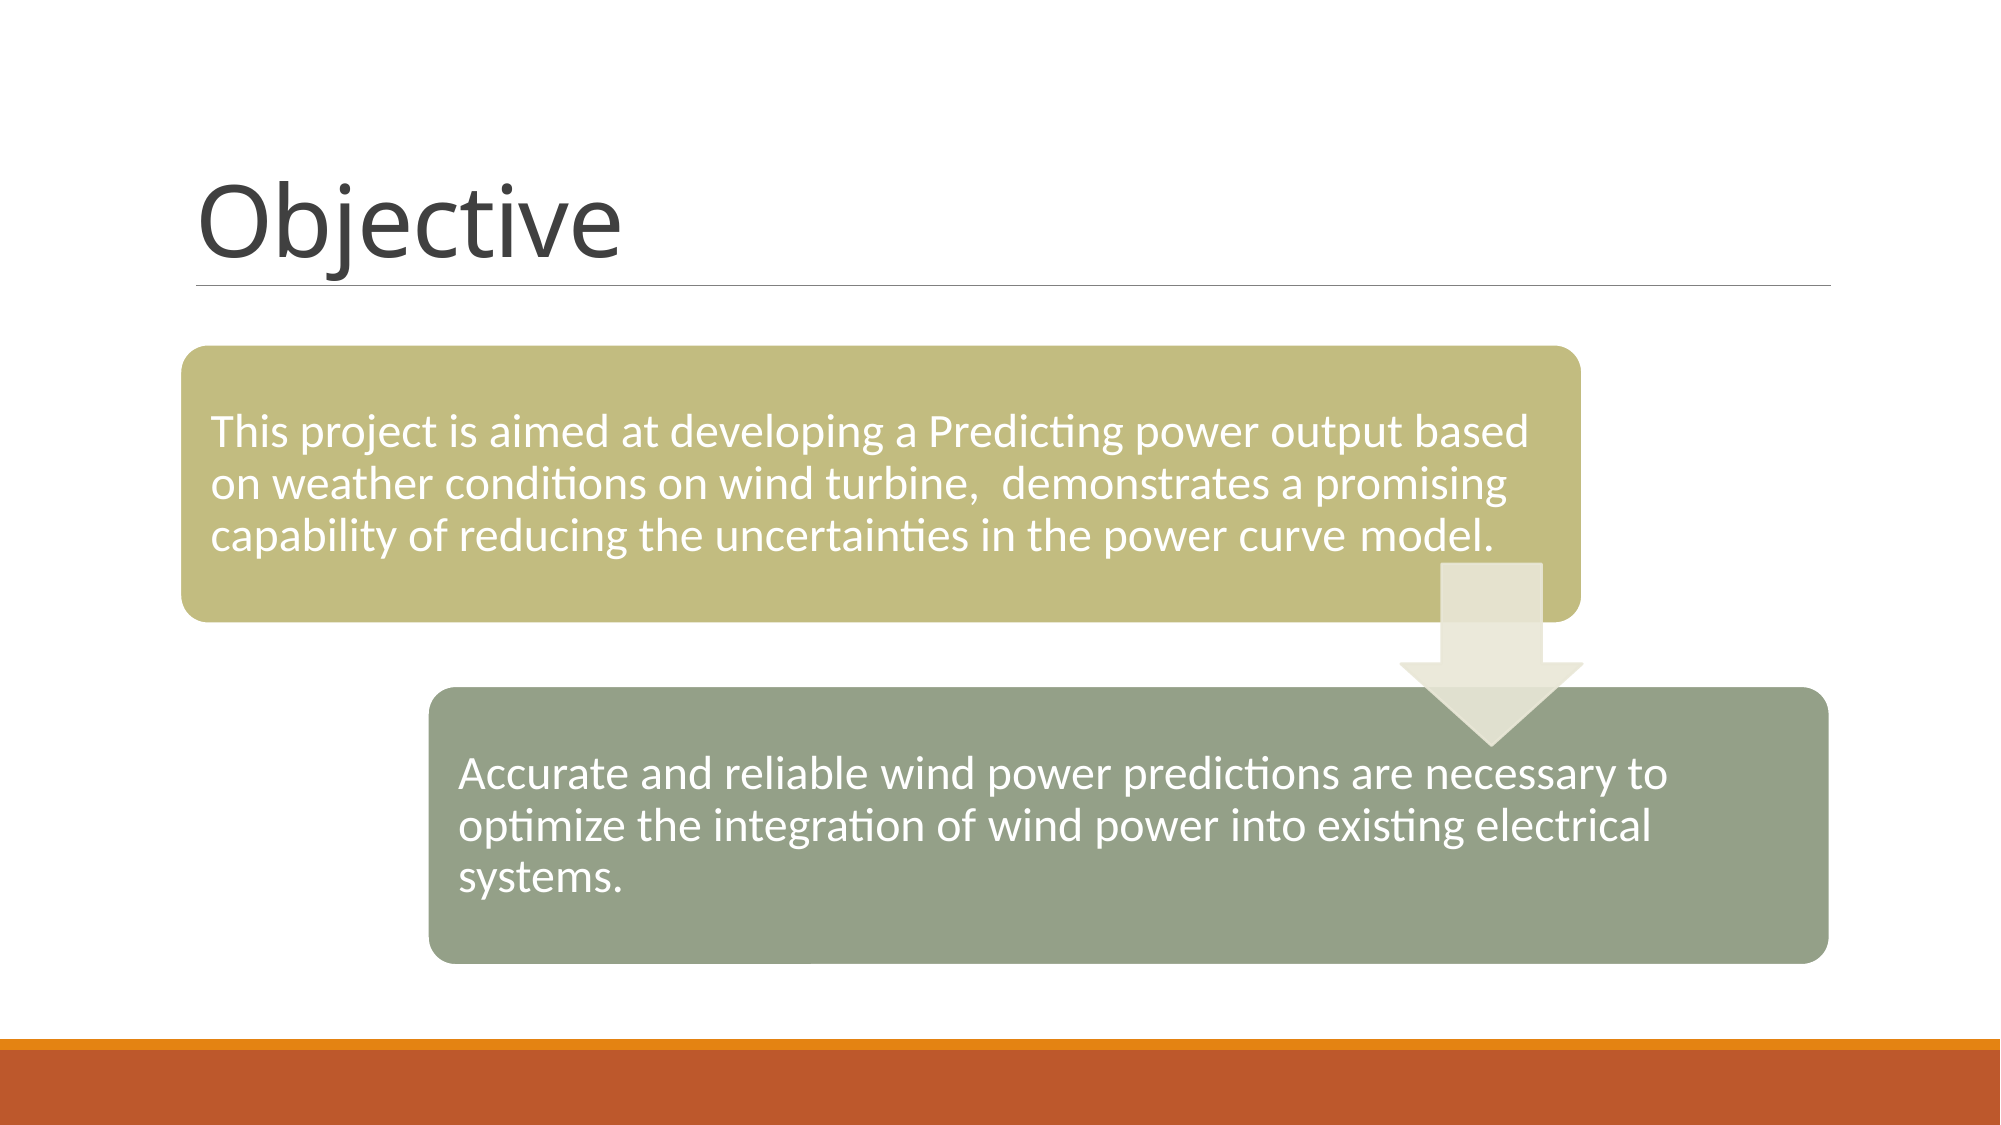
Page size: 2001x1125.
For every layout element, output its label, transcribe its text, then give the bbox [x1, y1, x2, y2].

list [179, 343, 1831, 966]
title Objective [180, 47, 1830, 285]
